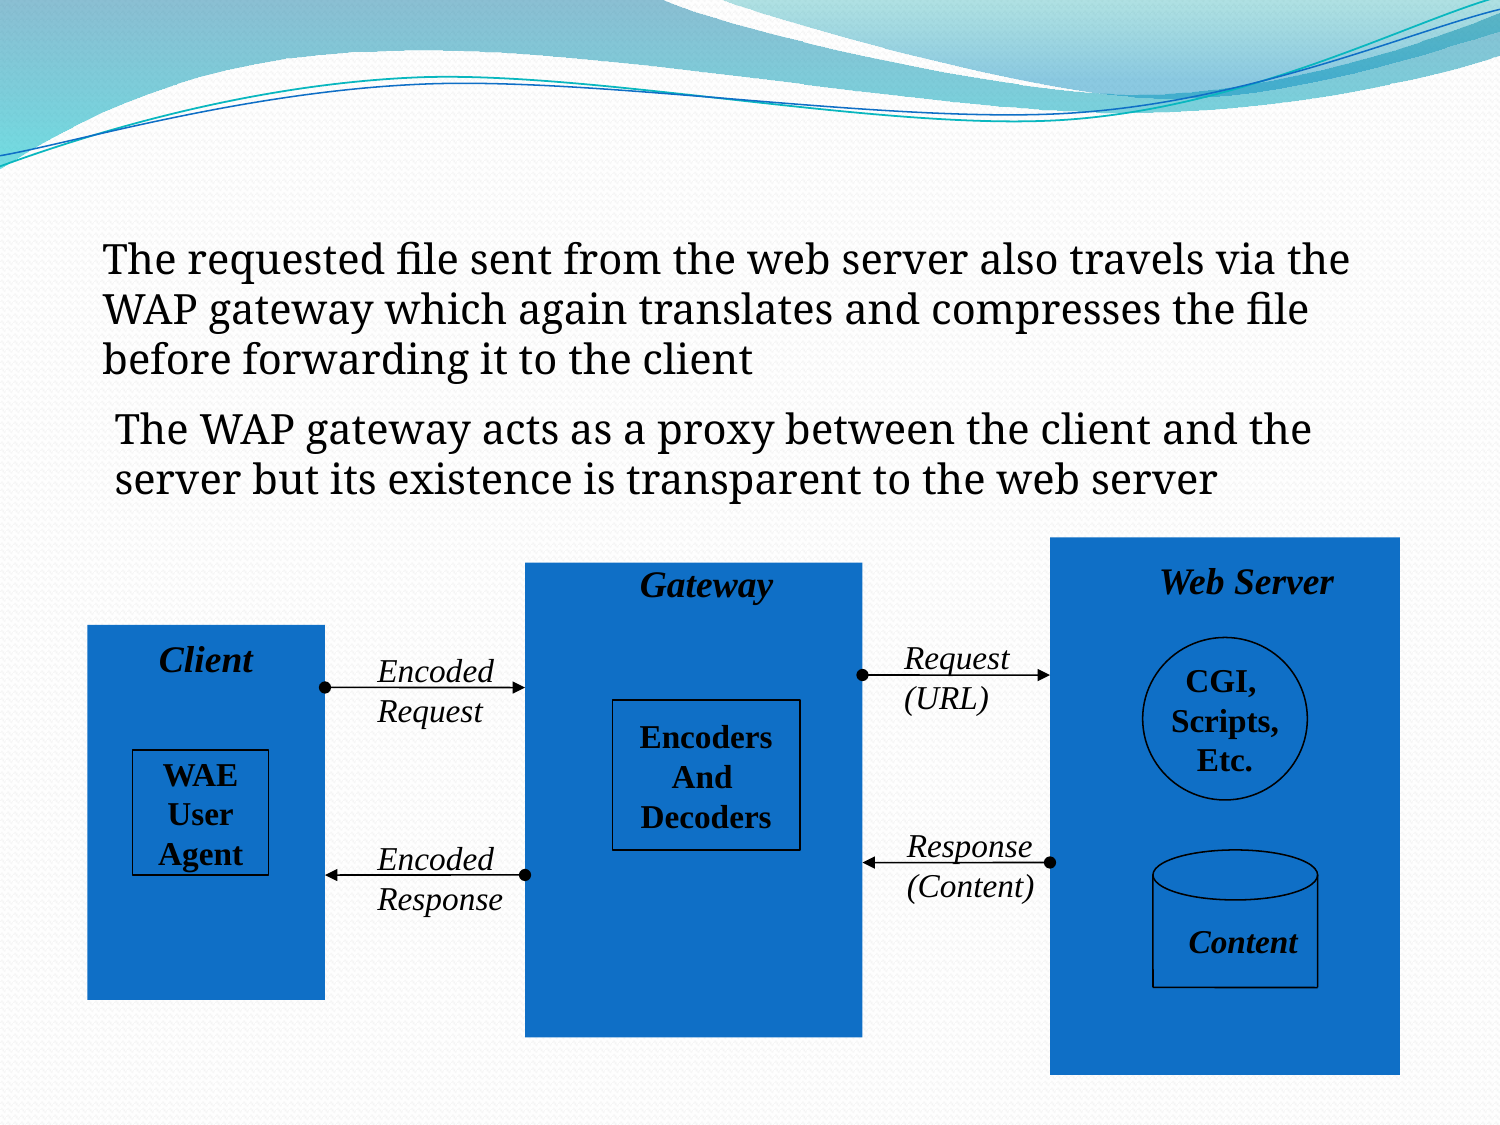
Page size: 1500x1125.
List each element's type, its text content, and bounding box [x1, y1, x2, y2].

text_box The WAP gateway acts as a proxy between the client and the server but its existence is transparent to the web server [99, 299, 1438, 510]
text_box Encoders And Decoders [612, 699, 800, 850]
text_box Request (URL) [889, 676, 1025, 724]
text_box Response (Content) [891, 816, 1042, 862]
text_box Encoded Request [362, 642, 510, 737]
text_box [525, 562, 863, 1038]
text_box [856, 668, 1042, 682]
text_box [87, 624, 326, 1001]
text_box [519, 868, 532, 882]
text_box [1049, 537, 1401, 1076]
text_box Response (Content) [891, 863, 1042, 912]
text_box Encoded Response [362, 829, 519, 925]
text_box Request (URL) [889, 628, 1025, 674]
text_box [510, 681, 526, 694]
text_box [862, 856, 1042, 869]
text_box [332, 868, 362, 882]
text_box The requested file sent from the web server also travels via the WAP gateway which again translates and compresses the file before forwarding it to the client [87, 224, 1425, 390]
text_box Gateway [624, 552, 789, 613]
